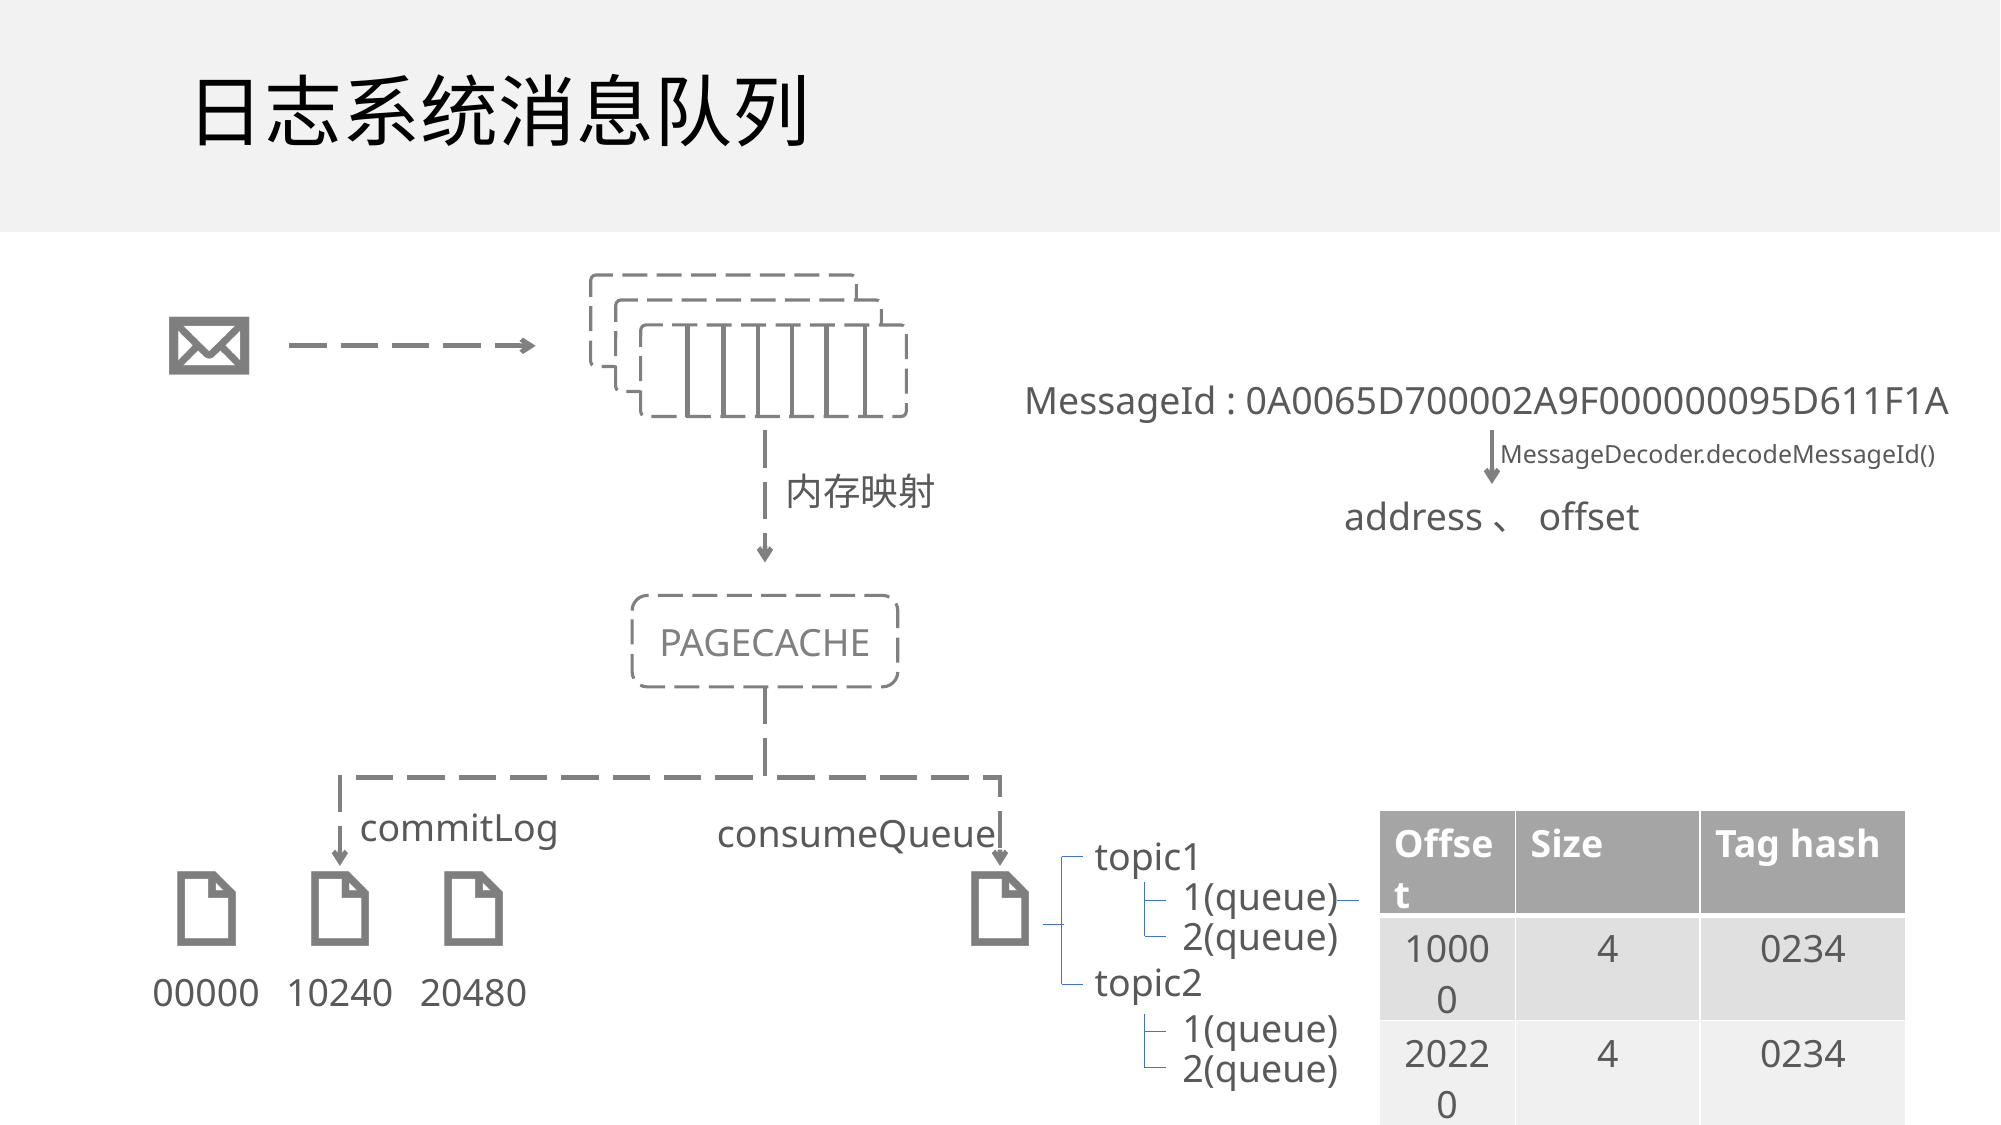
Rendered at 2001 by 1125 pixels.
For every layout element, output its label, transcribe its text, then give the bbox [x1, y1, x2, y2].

table_cell 0234 [1701, 1021, 1905, 1125]
text_box MessageId : 0A0065D700002A9F000000095D611F1A [1009, 369, 1965, 430]
picture [430, 865, 517, 952]
text_box address、offset [1329, 485, 1655, 546]
text_box commitLog [344, 796, 462, 857]
text_box 日志系统消息队列 [163, 35, 834, 196]
text_box [0, 0, 2000, 233]
text_box 2(queue) [1167, 1037, 1354, 1097]
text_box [590, 275, 907, 417]
text_box 内存映射 [770, 461, 951, 521]
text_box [793, 658, 972, 894]
text_box 00000 [137, 961, 271, 1022]
picture [163, 865, 250, 952]
table_cell 0234 [1701, 918, 1905, 1020]
text_box 10240 [271, 961, 404, 1022]
text_box 20480 [404, 961, 542, 1022]
text_box 2(queue) [1167, 905, 1354, 966]
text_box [462, 563, 642, 990]
table_cell 4 [1516, 918, 1699, 1020]
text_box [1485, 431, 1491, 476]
picture [957, 865, 1043, 952]
text_box MessageDecoder.decodeMessageId() [1493, 431, 1958, 476]
text_box PAGECACHE [642, 594, 899, 688]
text_box 1(queue) [1167, 865, 1354, 905]
text_box consumeQueue [972, 802, 1012, 862]
table_header Tag hash [1701, 811, 1905, 913]
picture [163, 299, 255, 392]
table_cell 20220 [1380, 1021, 1515, 1125]
text_box 1(queue) [1167, 997, 1354, 1037]
table_header Offset [1380, 811, 1515, 913]
text_box topic1 [1079, 825, 1218, 886]
table_header Size [1516, 811, 1699, 913]
picture [297, 865, 383, 952]
text_box consumeQueue [702, 802, 793, 862]
text_box topic2 [1079, 951, 1218, 1012]
table_cell 4 [1516, 1021, 1699, 1125]
table_cell 10000 [1380, 918, 1515, 1020]
